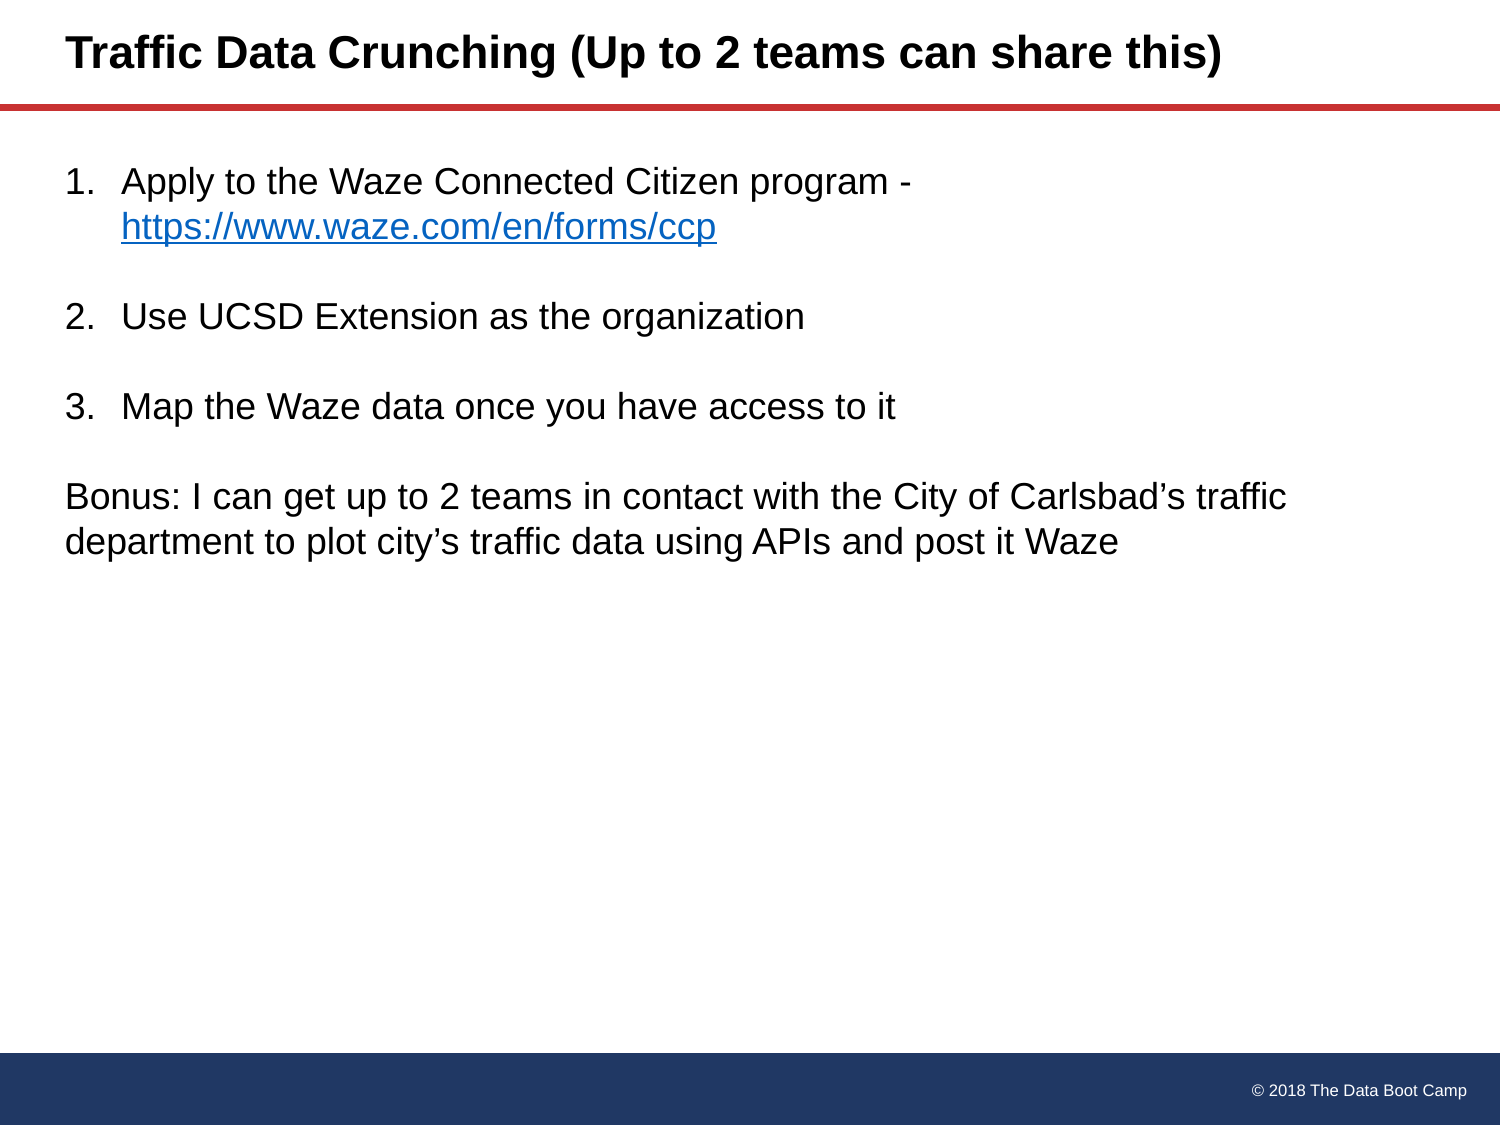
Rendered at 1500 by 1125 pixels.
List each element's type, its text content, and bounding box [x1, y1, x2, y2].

text_box Apply to the Waze Connected Citizen program - https://www.waze.com/en/forms/ccp Use UCSD Extension as the organization Map the Waze data once you have access to it Bonus: I can get up to 2 teams in contact with the City of Carlsbad’s traffic department to plot city’s traffic data using APIs and post it Waze [50, 149, 1450, 615]
title Traffic Data Crunching (Up to 2 teams can share this) [50, 0, 1263, 108]
